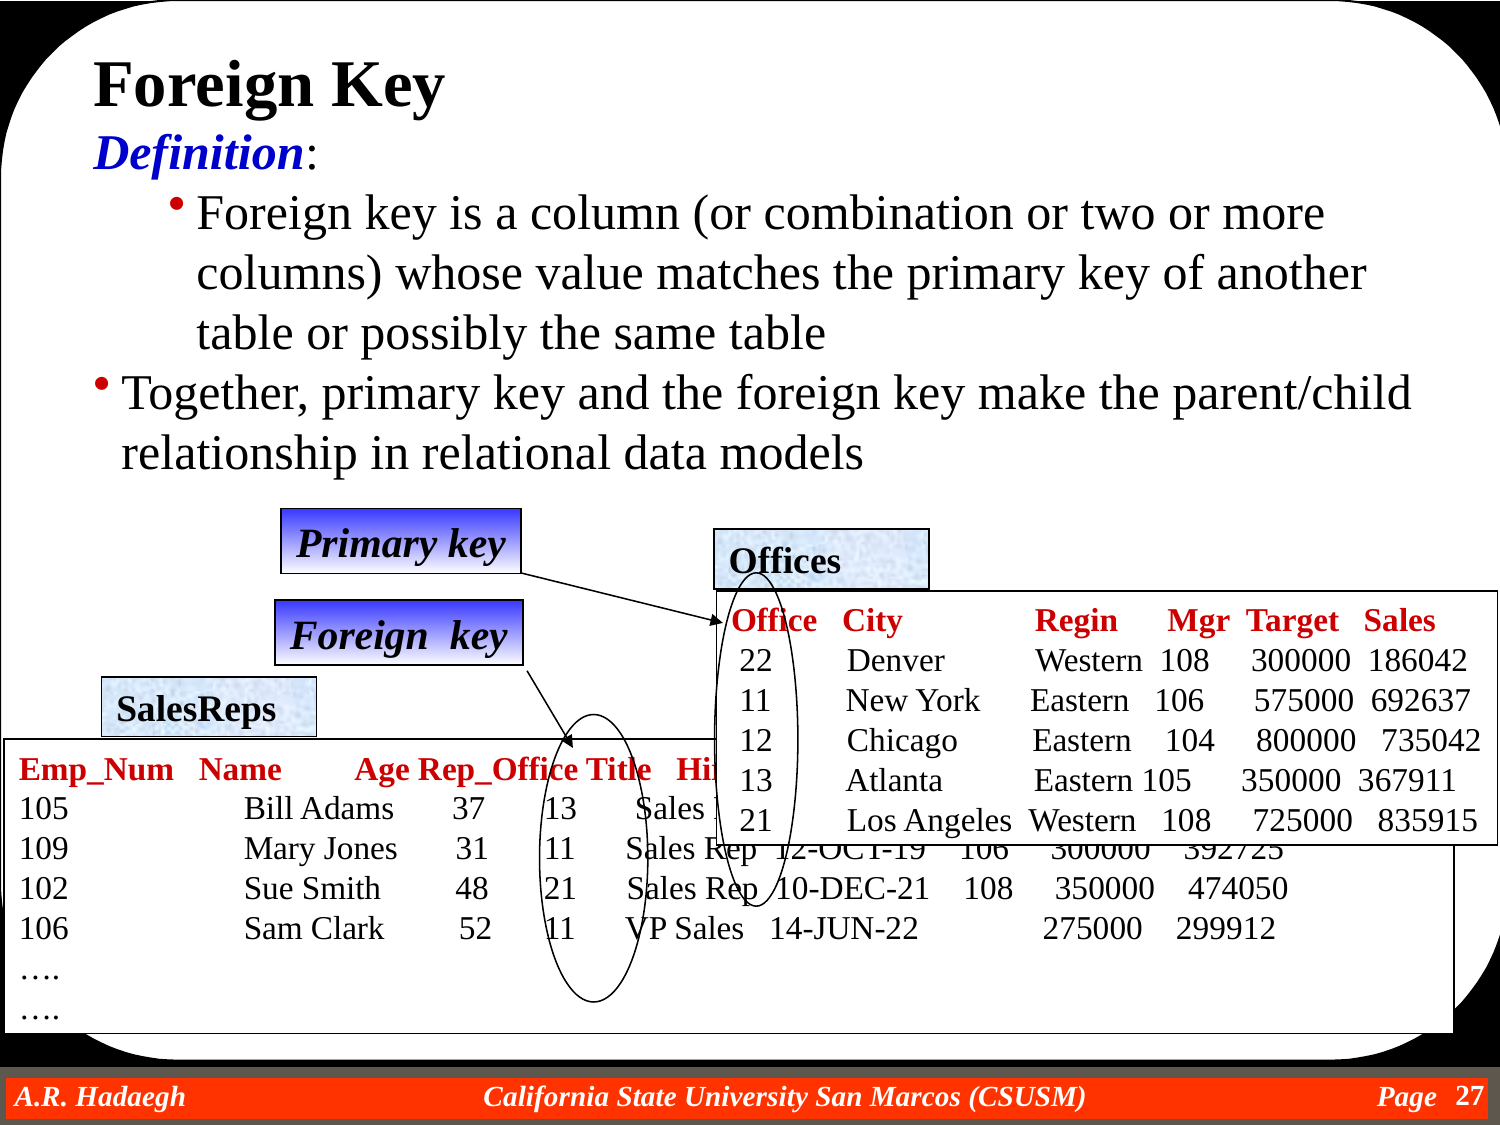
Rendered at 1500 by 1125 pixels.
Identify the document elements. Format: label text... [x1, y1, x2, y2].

text_box SalesReps [101, 676, 317, 737]
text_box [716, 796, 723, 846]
text_box [520, 572, 723, 626]
text_box Emp_Num Name Age Rep_Office Title Hire_Date Manager Quota Sales 105 Bill Adams 37 13 Sales Rep 12-FEB-18 104 350000 367911 109 Mary Jones 31 11 Sales Rep 12-OCT-19 106 300000 392725 102 Sue Smith 48 21 Sales Rep 10-DEC-21 108 350000 474050 106 Sam Clark 52 11 VP Sales 14-JUN-22 275000 299912 …. …. [3, 739, 1455, 1034]
text_box [714, 572, 798, 907]
text_box Primary key [281, 508, 521, 574]
text_box Foreign key [275, 600, 523, 665]
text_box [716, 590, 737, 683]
slide_number 27 [1387, 1068, 1500, 1125]
text_box [539, 714, 648, 1002]
text_box Foreign Key Definition: Foreign key is a column (or combination or two or more columns) whose value matches the primary key of another table or possibly the same table Together, primary key and the foreign key make the parent/child relationship in relational data models [78, 32, 1465, 487]
text_box Offices [713, 529, 929, 589]
text_box Office City Regin Mgr Target Sales 22 Denver Western 108 300000 186042 11 New York Eastern 106 575000 692637 12 Chicago Eastern 104 800000 735042 13 Atlanta Eastern 105 350000 367911 21 Los Angeles Western 108 725000 835915 [776, 590, 1498, 846]
